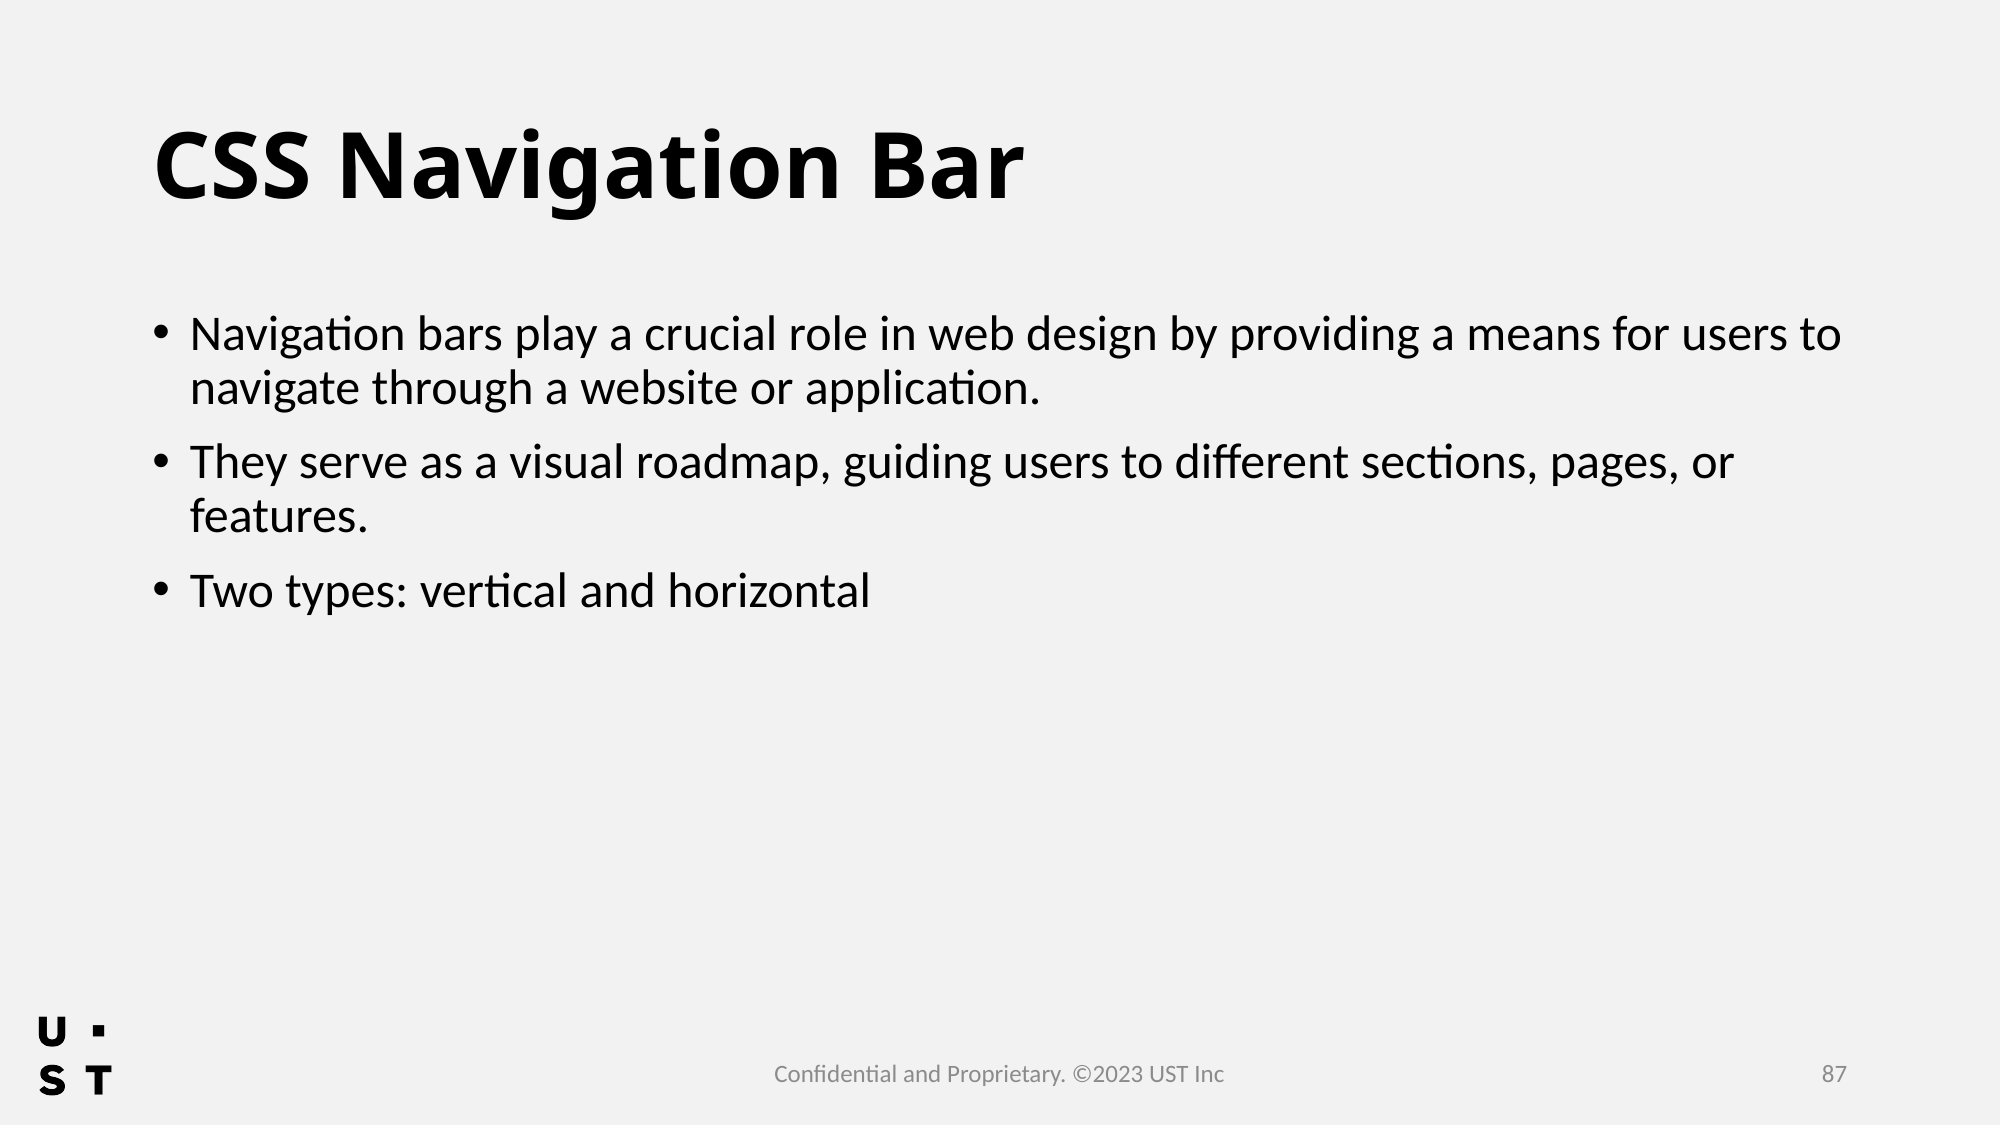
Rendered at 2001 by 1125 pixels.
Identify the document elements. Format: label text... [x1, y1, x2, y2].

list Navigation bars play a crucial role in web design by providing a means for users to navigate through a website or application. They serve as a visual roadmap, guiding users to different sections, pages, or features. Two types: vertical and horizontal [137, 299, 1863, 1014]
footer Confidential and Proprietary. ©2023 UST Inc [662, 1042, 1338, 1103]
title CSS Navigation Bar [137, 59, 1863, 278]
picture [27, 1004, 123, 1107]
slide_number 87 [1412, 1042, 1863, 1103]
